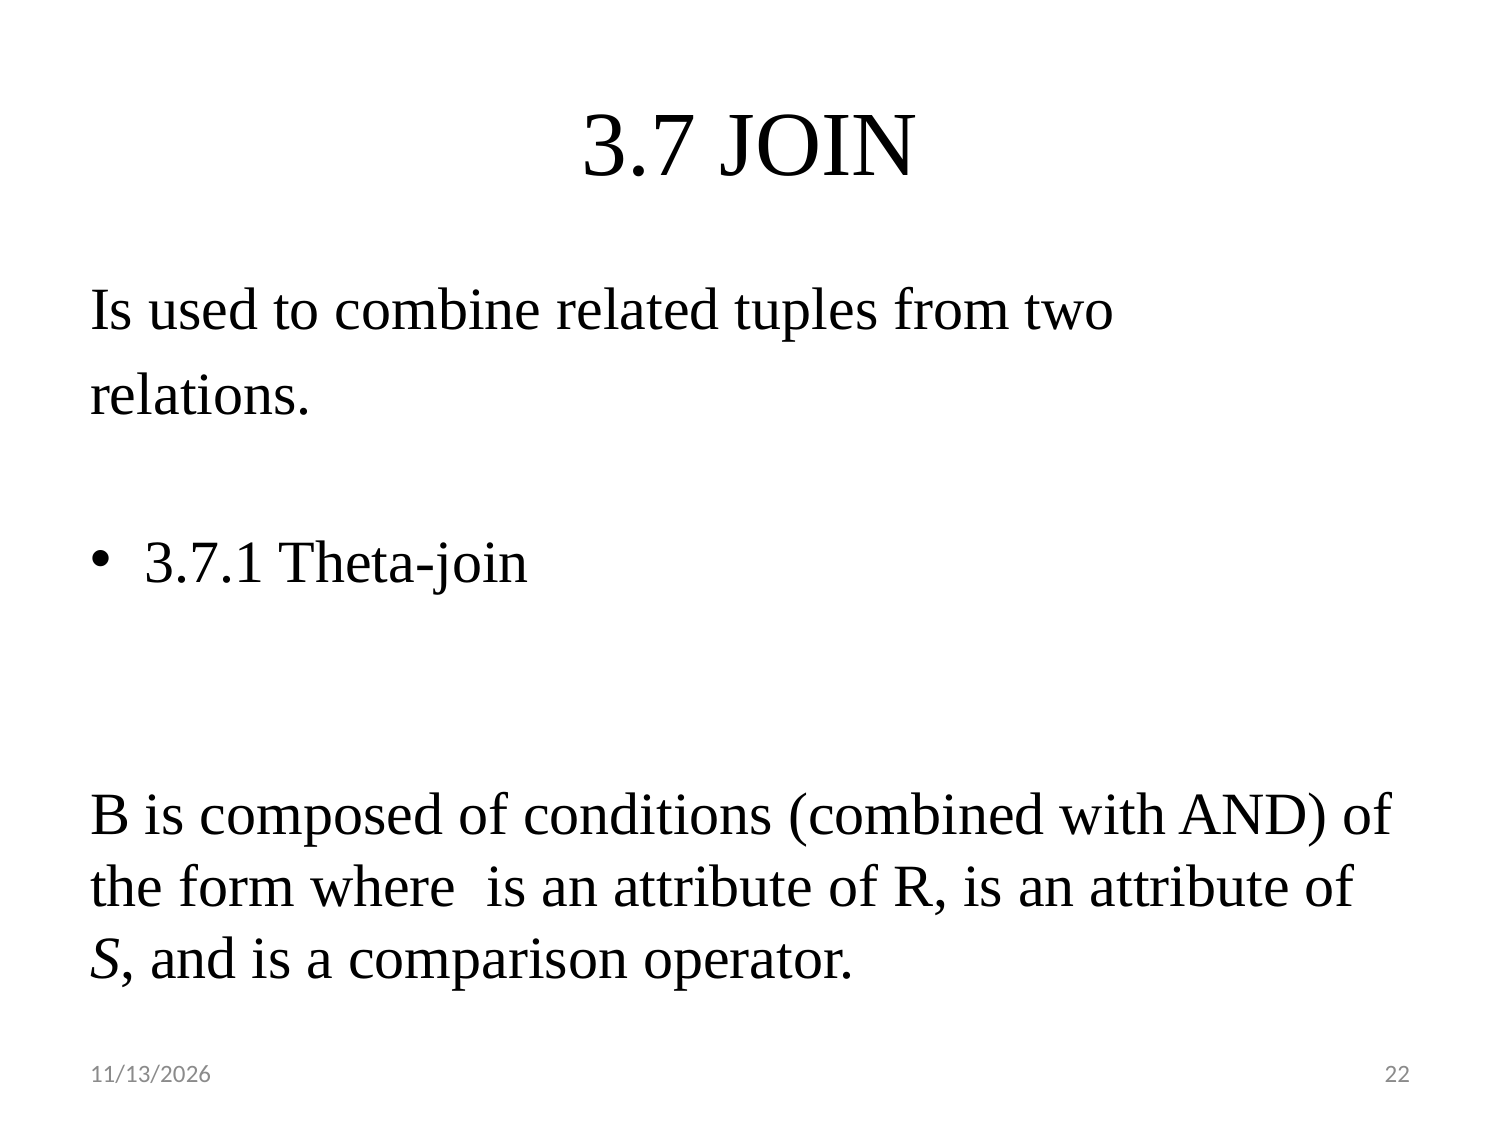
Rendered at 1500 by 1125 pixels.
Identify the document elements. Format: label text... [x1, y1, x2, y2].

slide_number 22 [1074, 1042, 1425, 1103]
title 3.7 JOIN [75, 45, 1425, 233]
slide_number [75, 1042, 425, 1103]
